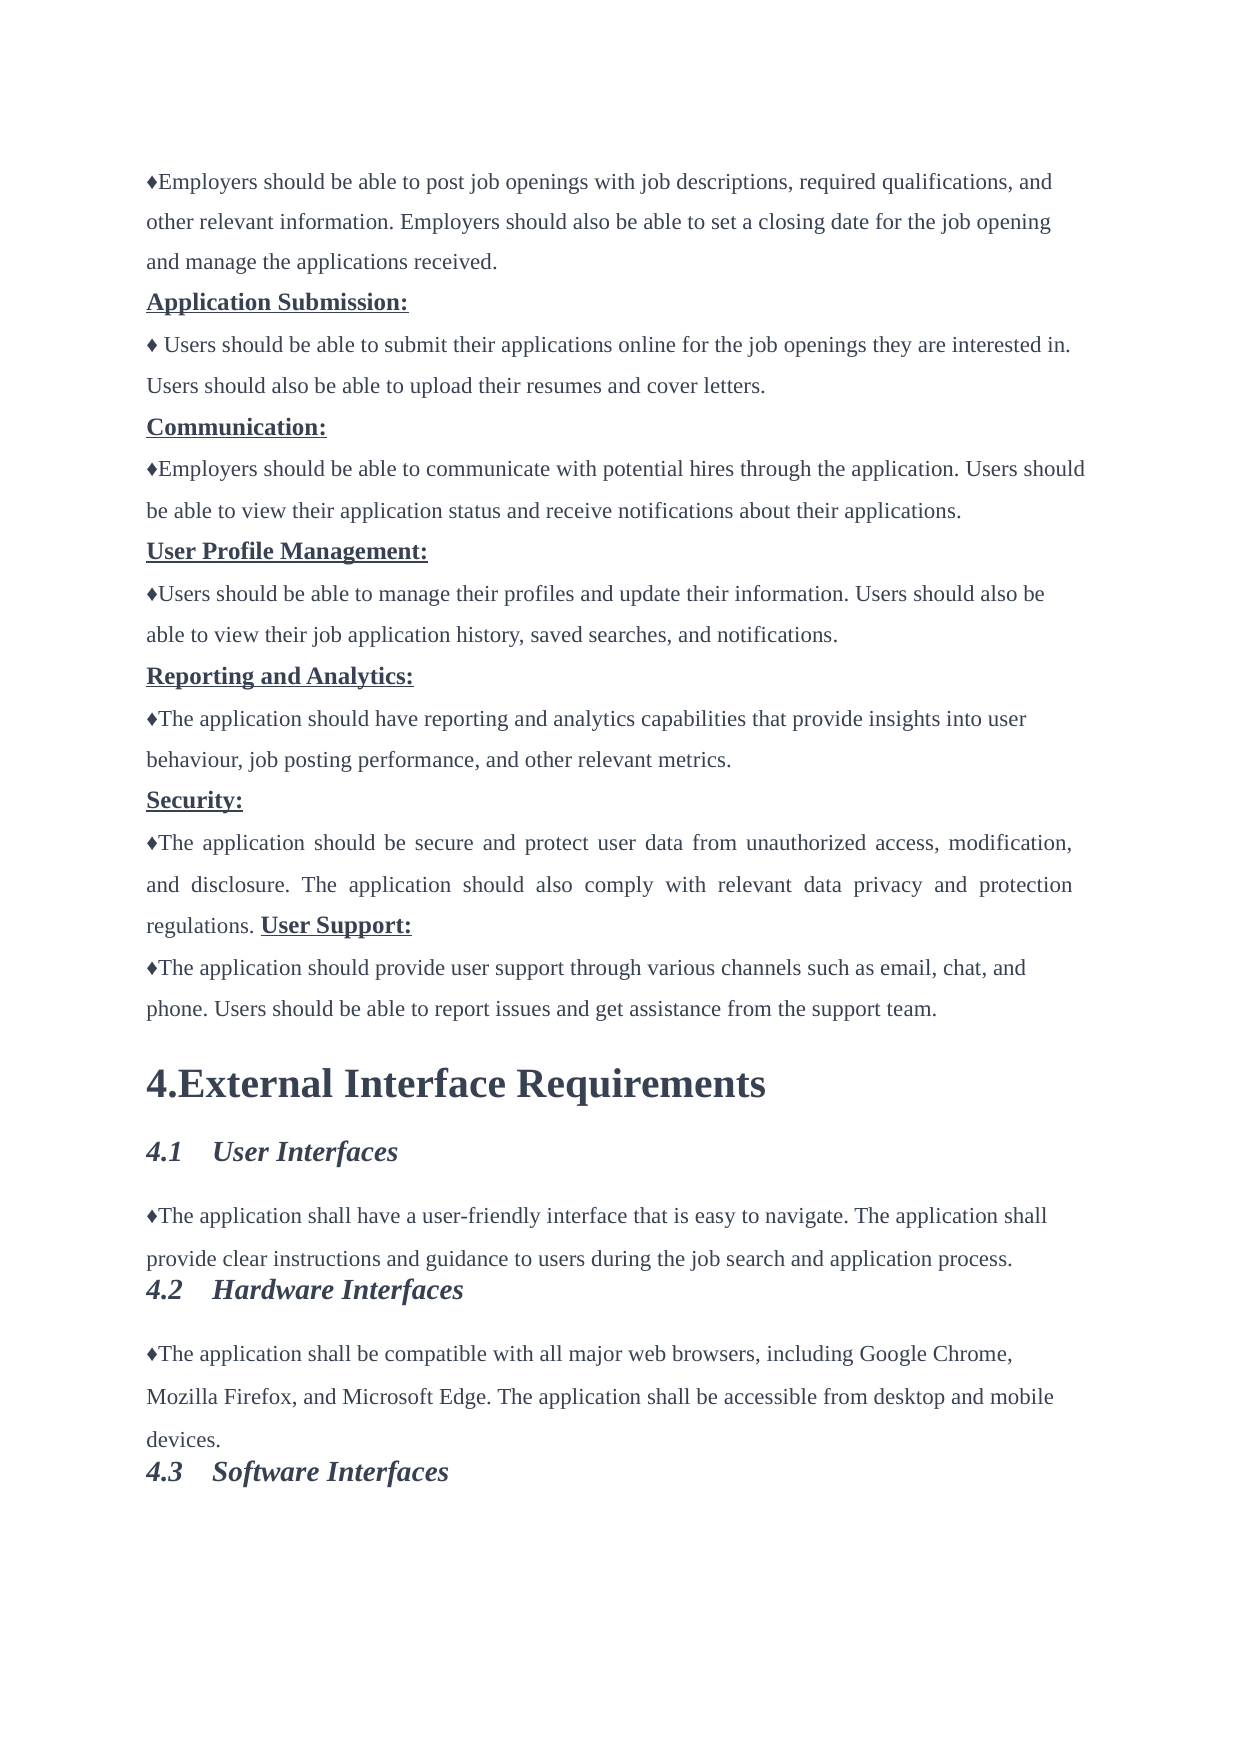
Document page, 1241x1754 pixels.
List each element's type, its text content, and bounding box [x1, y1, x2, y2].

text_box ♦Employers should be able to post job openings with job descriptions, required qualifications, and other relevant information. Employers should also be able to set a closing date for the job opening and manage the applications received. Application Submission: ♦ Users should be able to submit their applications online for the job openings they are interested in. Users should also be able to upload their resumes and cover letters. Communication: ♦Employers should be able to communicate with potential hires through the application. Users should be able to view their application status and receive notifications about their applications. User Profile Management: ♦Users should be able to manage their profiles and update their information. Users should also be able to view their job application history, saved searches, and notifications. Reporting and Analytics: ♦The application should have reporting and analytics capabilities that provide insights into user behaviour, job posting performance, and other relevant metrics. Security: ♦The application should be secure and protect user data from unauthorized access, modification, and disclosure. The application should also comply with relevant data privacy and protection regulations. User Support: ♦The application should provide user support through various channels such as email, chat, and phone. Users should be able to report issues and get assistance from the support team. 4.External Interface Requirements 4.1 User Interfaces ♦The application shall have a user-friendly interface that is easy to navigate. The application shall provide clear instructions and guidance to users during the job search and application process. 4.2 Hardware Interfaces ♦The application shall be compatible with all major web browsers, including Google Chrome, Mozilla Firefox, and Microsoft Edge. The application shall be accessible from desktop and mobile devices. 4.3 Software Interfaces [146, 153, 1091, 1535]
